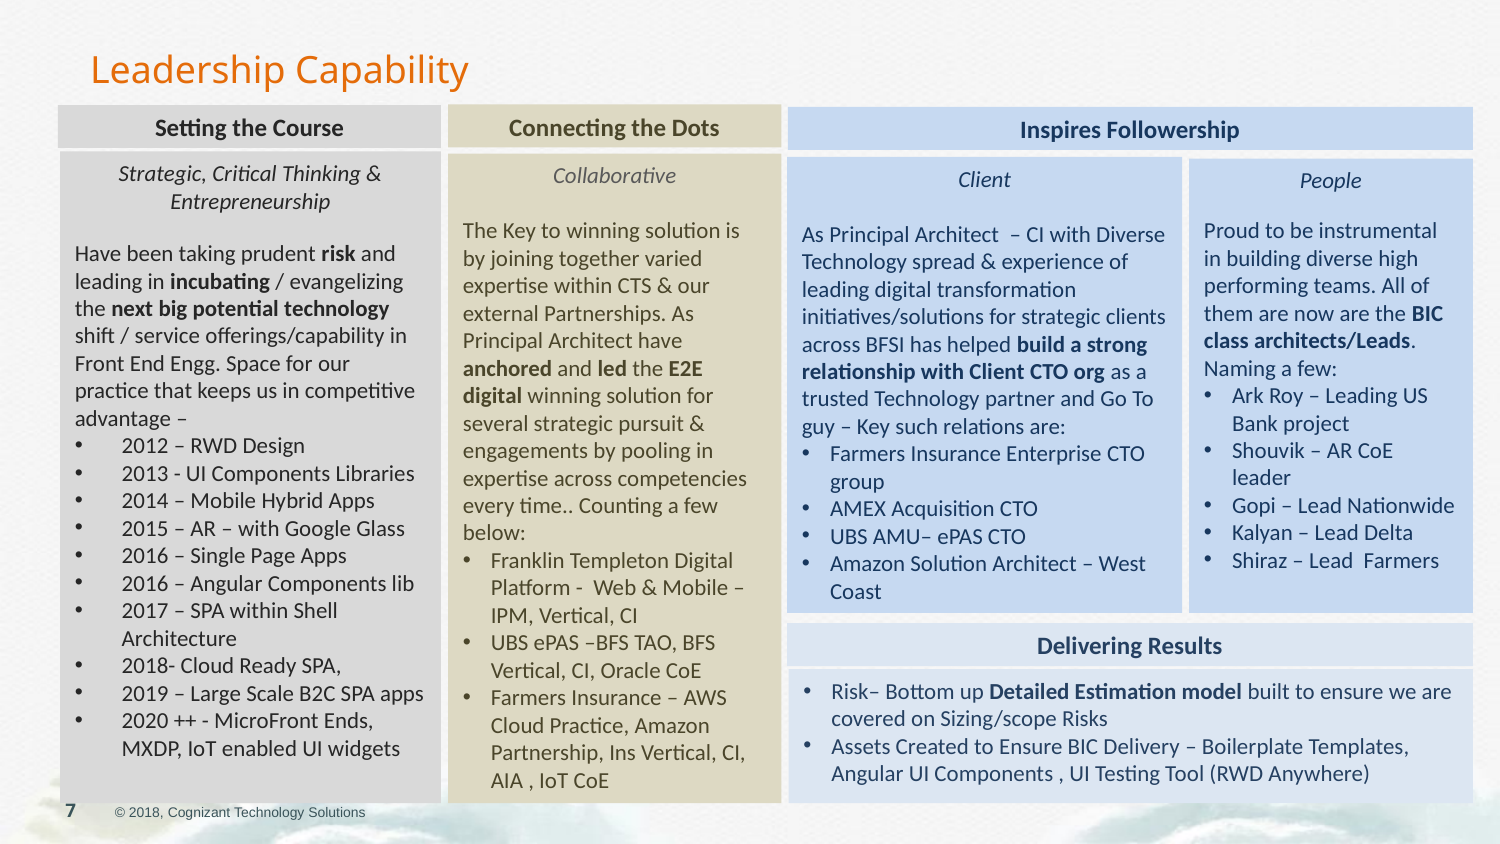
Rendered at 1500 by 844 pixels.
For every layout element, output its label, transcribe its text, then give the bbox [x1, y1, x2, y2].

text_box Risk– Bottom up Detailed Estimation model built to ensure we are covered on Sizing/scope Risks Assets Created to Ensure BIC Delivery – Boilerplate Templates, Angular UI Components , UI Testing Tool (RWD Anywhere) [787, 668, 1475, 805]
title Leadership Capability [75, 33, 1425, 104]
text_box Collaborative The Key to winning solution is by joining together varied expertise within CTS & our external Partnerships. As Principal Architect have anchored and led the E2E digital winning solution for several strategic pursuit & engagements by pooling in expertise across competencies every time.. Counting a few below: Franklin Templeton Digital Platform - Web & Mobile –IPM, Vertical, CI UBS ePAS –BFS TAO, BFS Vertical, CI, Oracle CoE Farmers Insurance – AWS Cloud Practice, Amazon Partnership, Ins Vertical, CI, AIA , IoT CoE [446, 152, 783, 805]
text_box Strategic, Critical Thinking & Entrepreneurship Have been taking prudent risk and leading in incubating / evangelizing the next big potential technology shift / service offerings/capability in Front End Engg. Space for our practice that keeps us in competitive advantage – 2012 – RWD Design 2013 - UI Components Libraries 2014 – Mobile Hybrid Apps 2015 – AR – with Google Glass 2016 – Single Page Apps 2016 – Angular Components lib 2017 – SPA within Shell Architecture 2018- Cloud Ready SPA, 2019 – Large Scale B2C SPA apps 2020 ++ - MicroFront Ends, MXDP, IoT enabled UI widgets [58, 150, 443, 805]
text_box Inspires Followership [786, 105, 1475, 152]
text_box Delivering Results [785, 621, 1475, 668]
text_box People Proud to be instrumental in building diverse high performing teams. All of them are now are the BIC class architects/Leads. Naming a few: Ark Roy – Leading US Bank project Shouvik – AR CoE leader Gopi – Lead Nationwide Kalyan – Lead Delta Shiraz – Lead Farmers [1187, 156, 1475, 615]
text_box Client As Principal Architect – CI with Diverse Technology spread & experience of leading digital transformation initiatives/solutions for strategic clients across BFSI has helped build a strong relationship with Client CTO org as a trusted Technology partner and Go To guy – Key such relations are: Farmers Insurance Enterprise CTO group AMEX Acquisition CTO UBS AMU– ePAS CTO Amazon Solution Architect – West Coast [785, 155, 1184, 615]
text_box Connecting the Dots [446, 102, 783, 149]
picture [0, 0, 1500, 844]
text_box Setting the Course [56, 103, 443, 150]
